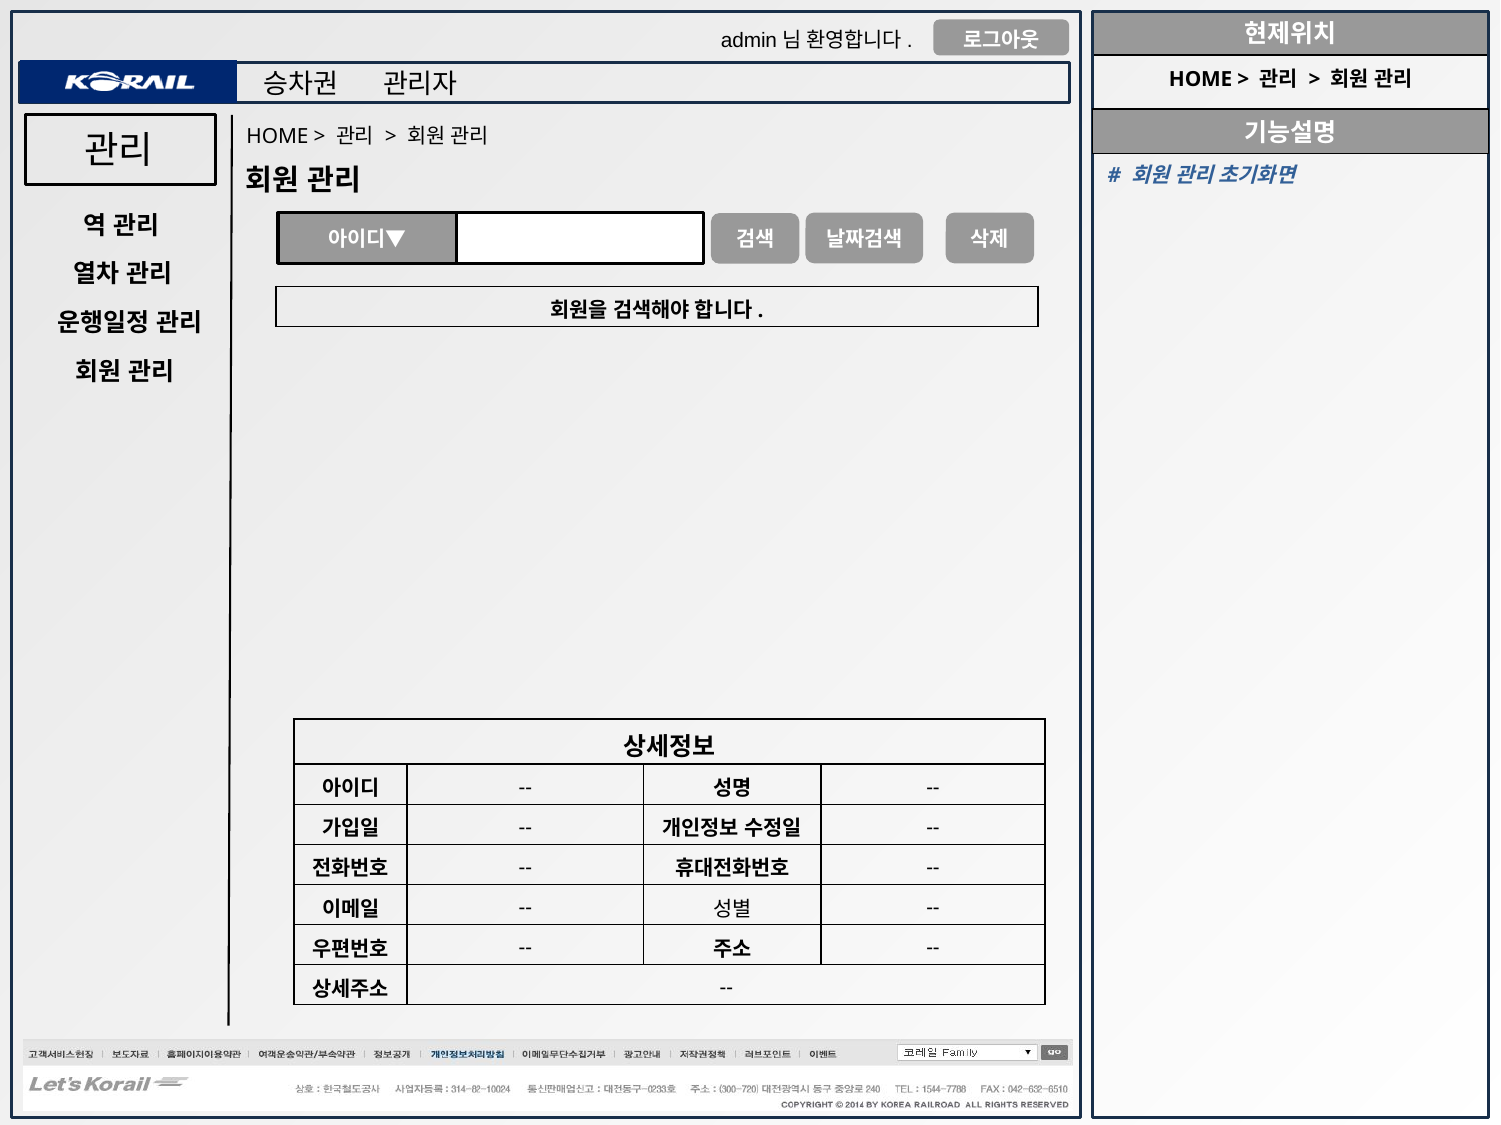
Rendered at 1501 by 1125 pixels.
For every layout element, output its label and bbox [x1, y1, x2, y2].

table_cell [822, 845, 1044, 884]
text_box [1092, 154, 1489, 195]
table_cell [408, 845, 643, 884]
table_header [277, 287, 1037, 326]
table_cell [644, 845, 820, 884]
table_cell [644, 765, 820, 804]
table_cell [644, 805, 820, 844]
text_box [709, 211, 801, 266]
table_cell [295, 845, 406, 884]
table_cell [295, 885, 406, 924]
text_box [803, 211, 925, 265]
table_cell [295, 805, 406, 844]
text_box [4, 250, 241, 295]
table_cell [822, 805, 1044, 844]
text_box [7, 348, 244, 393]
table_cell [644, 885, 820, 924]
table_cell [295, 965, 406, 1004]
table_cell [295, 925, 406, 964]
table_cell [644, 925, 820, 964]
table_cell [822, 885, 1044, 924]
table_cell [408, 805, 643, 844]
text_box [11, 299, 249, 344]
picture [20, 60, 237, 103]
table_cell [408, 885, 643, 924]
text_box [944, 211, 1036, 265]
table_cell [822, 765, 1044, 804]
picture [23, 1039, 1073, 1111]
table_cell [408, 765, 643, 804]
table_cell [408, 925, 643, 964]
table_cell [408, 965, 1044, 1004]
table_cell [295, 765, 406, 804]
text_box [1092, 58, 1489, 99]
text_box [276, 211, 705, 265]
table_header [295, 720, 1044, 763]
text_box [69, 118, 176, 179]
table_cell [822, 925, 1044, 964]
text_box [3, 114, 544, 247]
